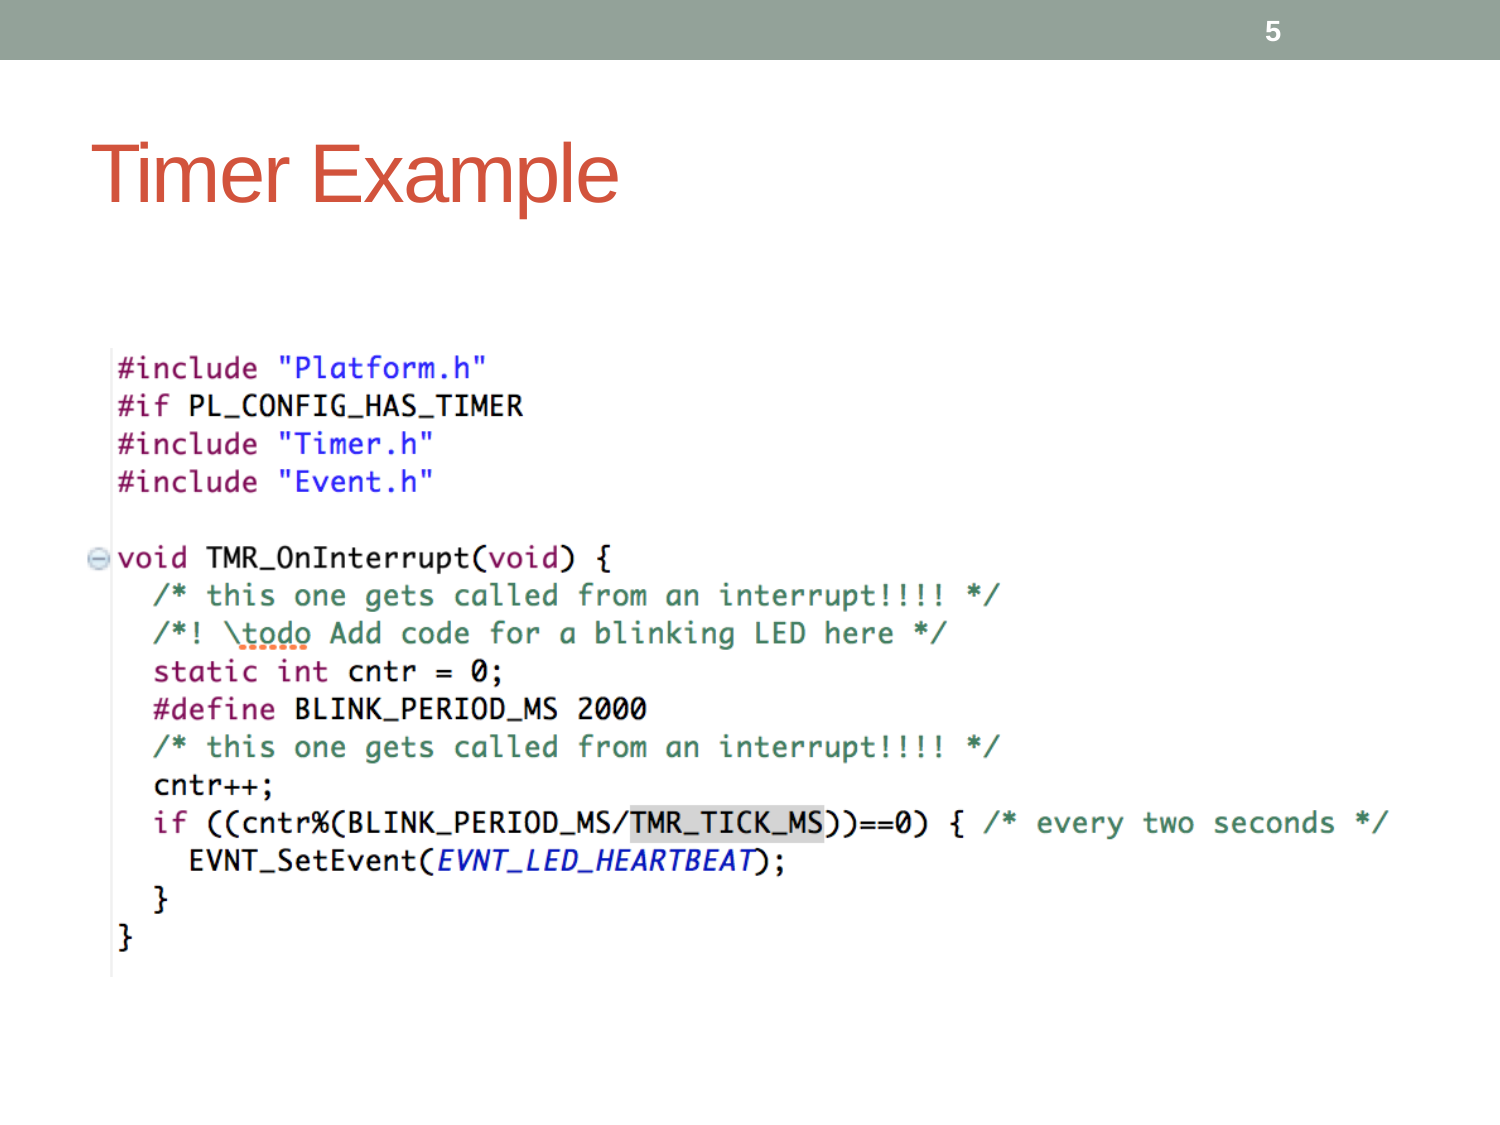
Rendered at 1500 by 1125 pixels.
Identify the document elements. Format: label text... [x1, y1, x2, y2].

slide_number 5 [1250, 3, 1425, 57]
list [74, 262, 1426, 1063]
title Timer Example [75, 87, 1425, 250]
